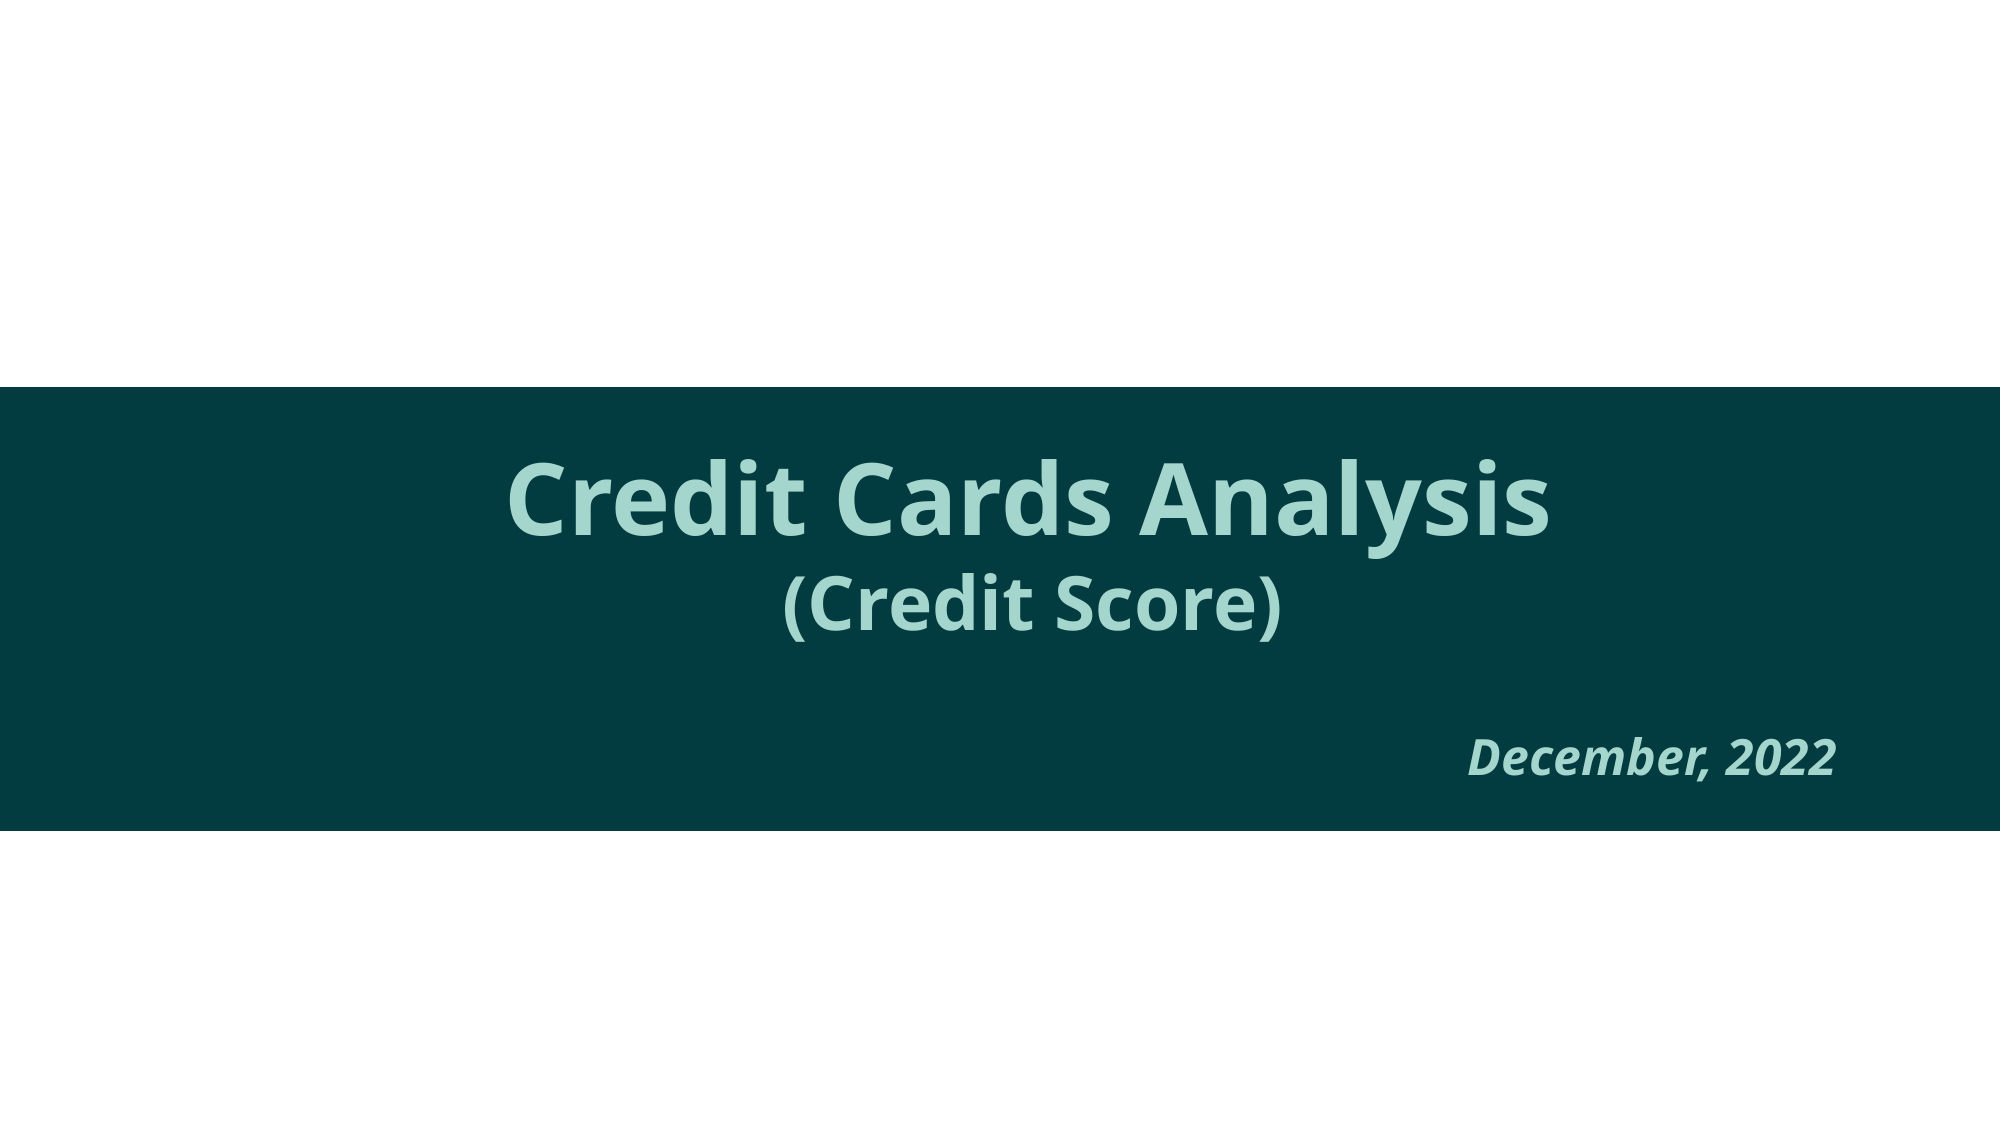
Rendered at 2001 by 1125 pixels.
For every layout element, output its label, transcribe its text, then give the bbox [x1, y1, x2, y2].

text_box Credit Cards Analysis (Credit Score) [435, 427, 1631, 653]
text_box December, 2022 [1453, 718, 1934, 793]
text_box [0, 387, 2000, 831]
